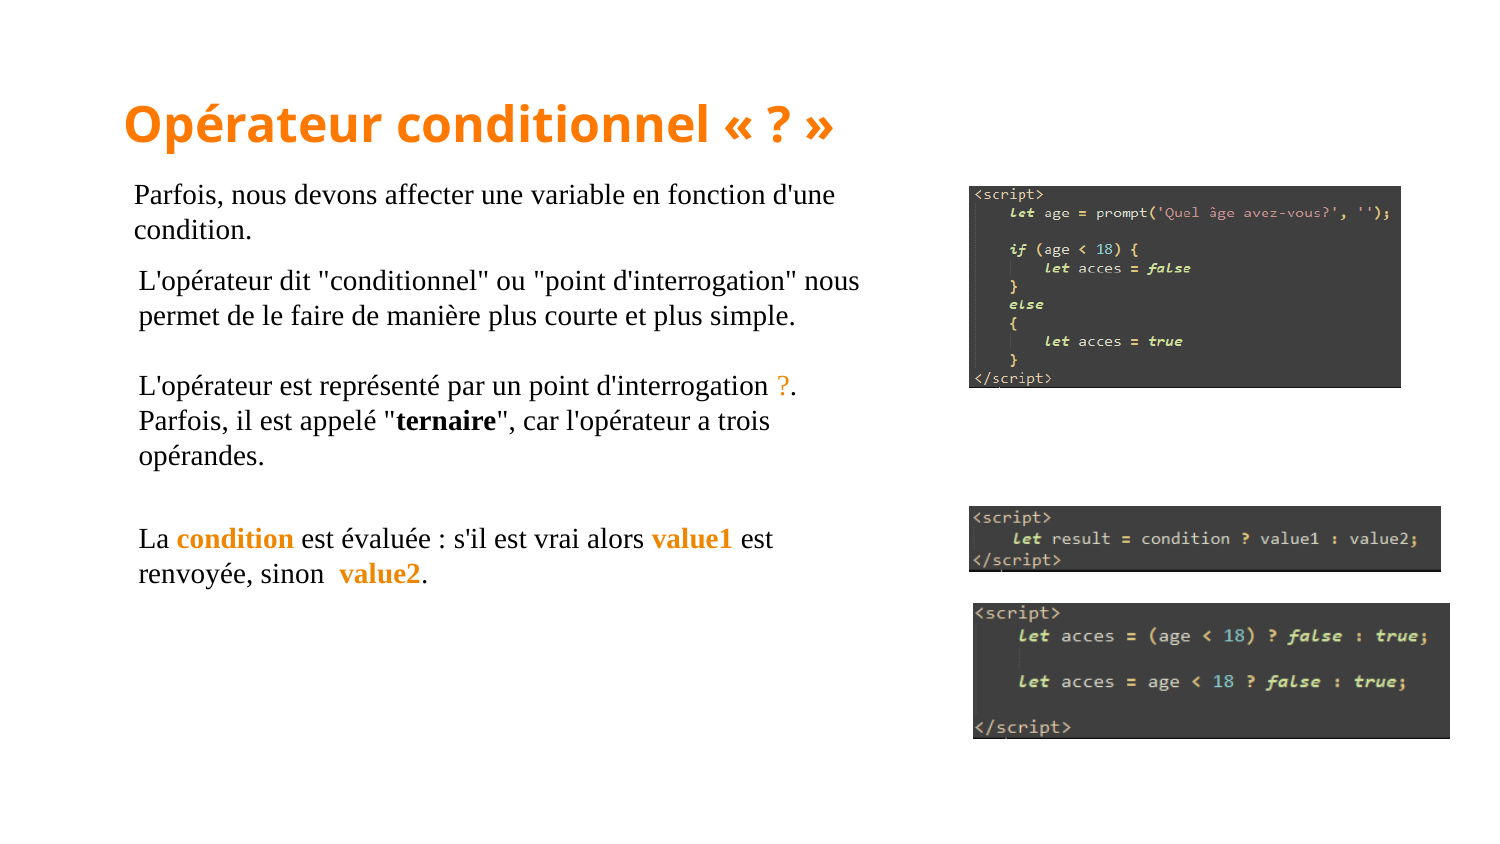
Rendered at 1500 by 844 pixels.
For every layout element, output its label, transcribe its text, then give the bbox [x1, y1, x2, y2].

text_box Parfois, nous devons affecter une variable en fonction d'une condition. [126, 168, 963, 253]
text_box La condition est évaluée : s'il est vrai alors value1 est renvoyée, sinon value2. [131, 512, 856, 597]
text_box L'opérateur dit "conditionnel" ou "point d'interrogation" nous permet de le faire de manière plus courte et plus simple. L'opérateur est représenté par un point d'interrogation ?. Parfois, il est appelé "ternaire", car l'opérateur a trois opérandes. [131, 253, 893, 479]
picture [973, 602, 1450, 740]
picture [969, 506, 1442, 573]
text_box Opérateur conditionnel « ? » [123, 92, 1312, 153]
picture [969, 186, 1401, 388]
